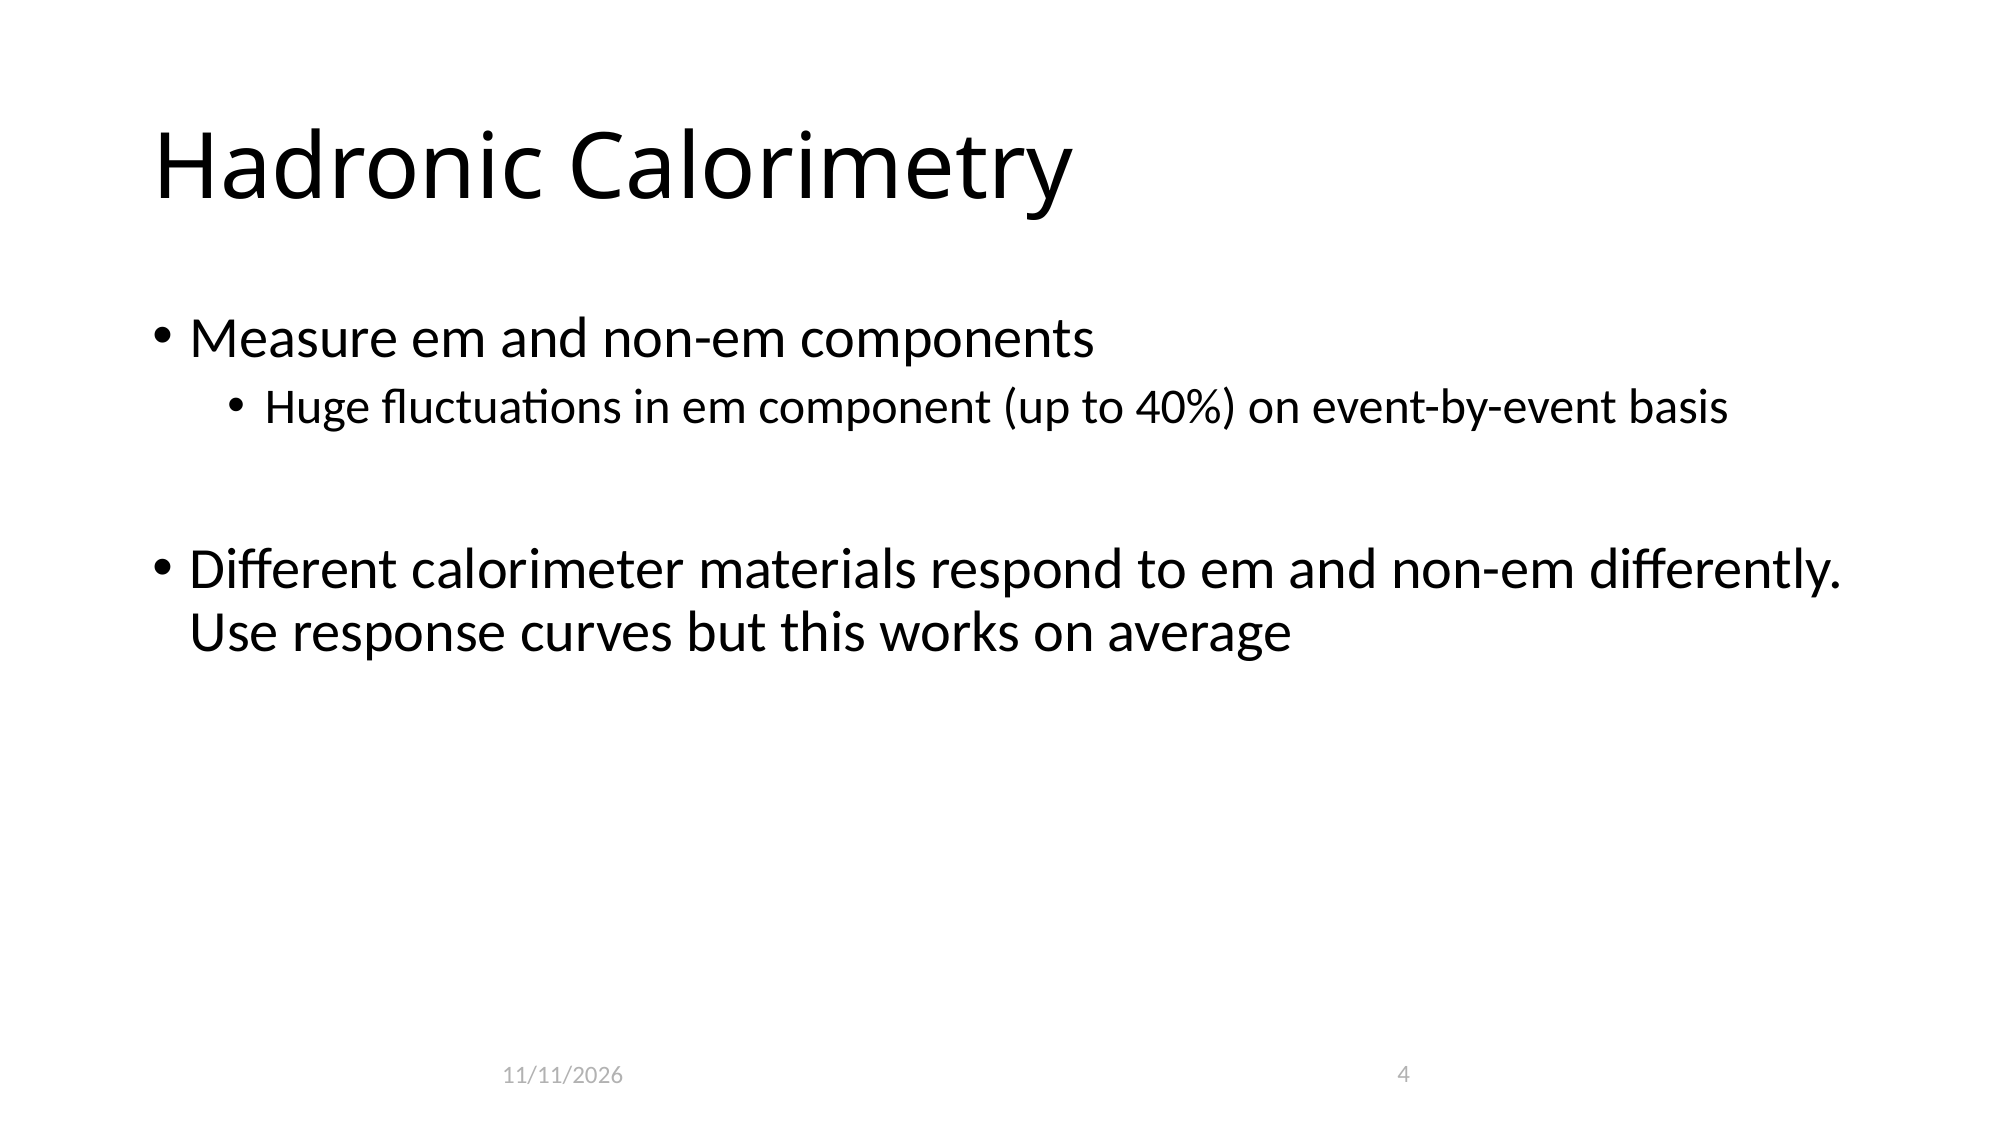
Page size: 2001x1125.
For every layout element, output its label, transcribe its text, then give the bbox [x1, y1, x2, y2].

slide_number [487, 1043, 838, 1104]
slide_number 4 [1342, 1042, 1425, 1103]
title Hadronic Calorimetry [137, 59, 1863, 278]
list Measure em and non-em components Huge fluctuations in em component (up to 40%) on event-by-event basis Different calorimeter materials respond to em and non-em differently. Use response curves but this works on average [137, 299, 1863, 1014]
